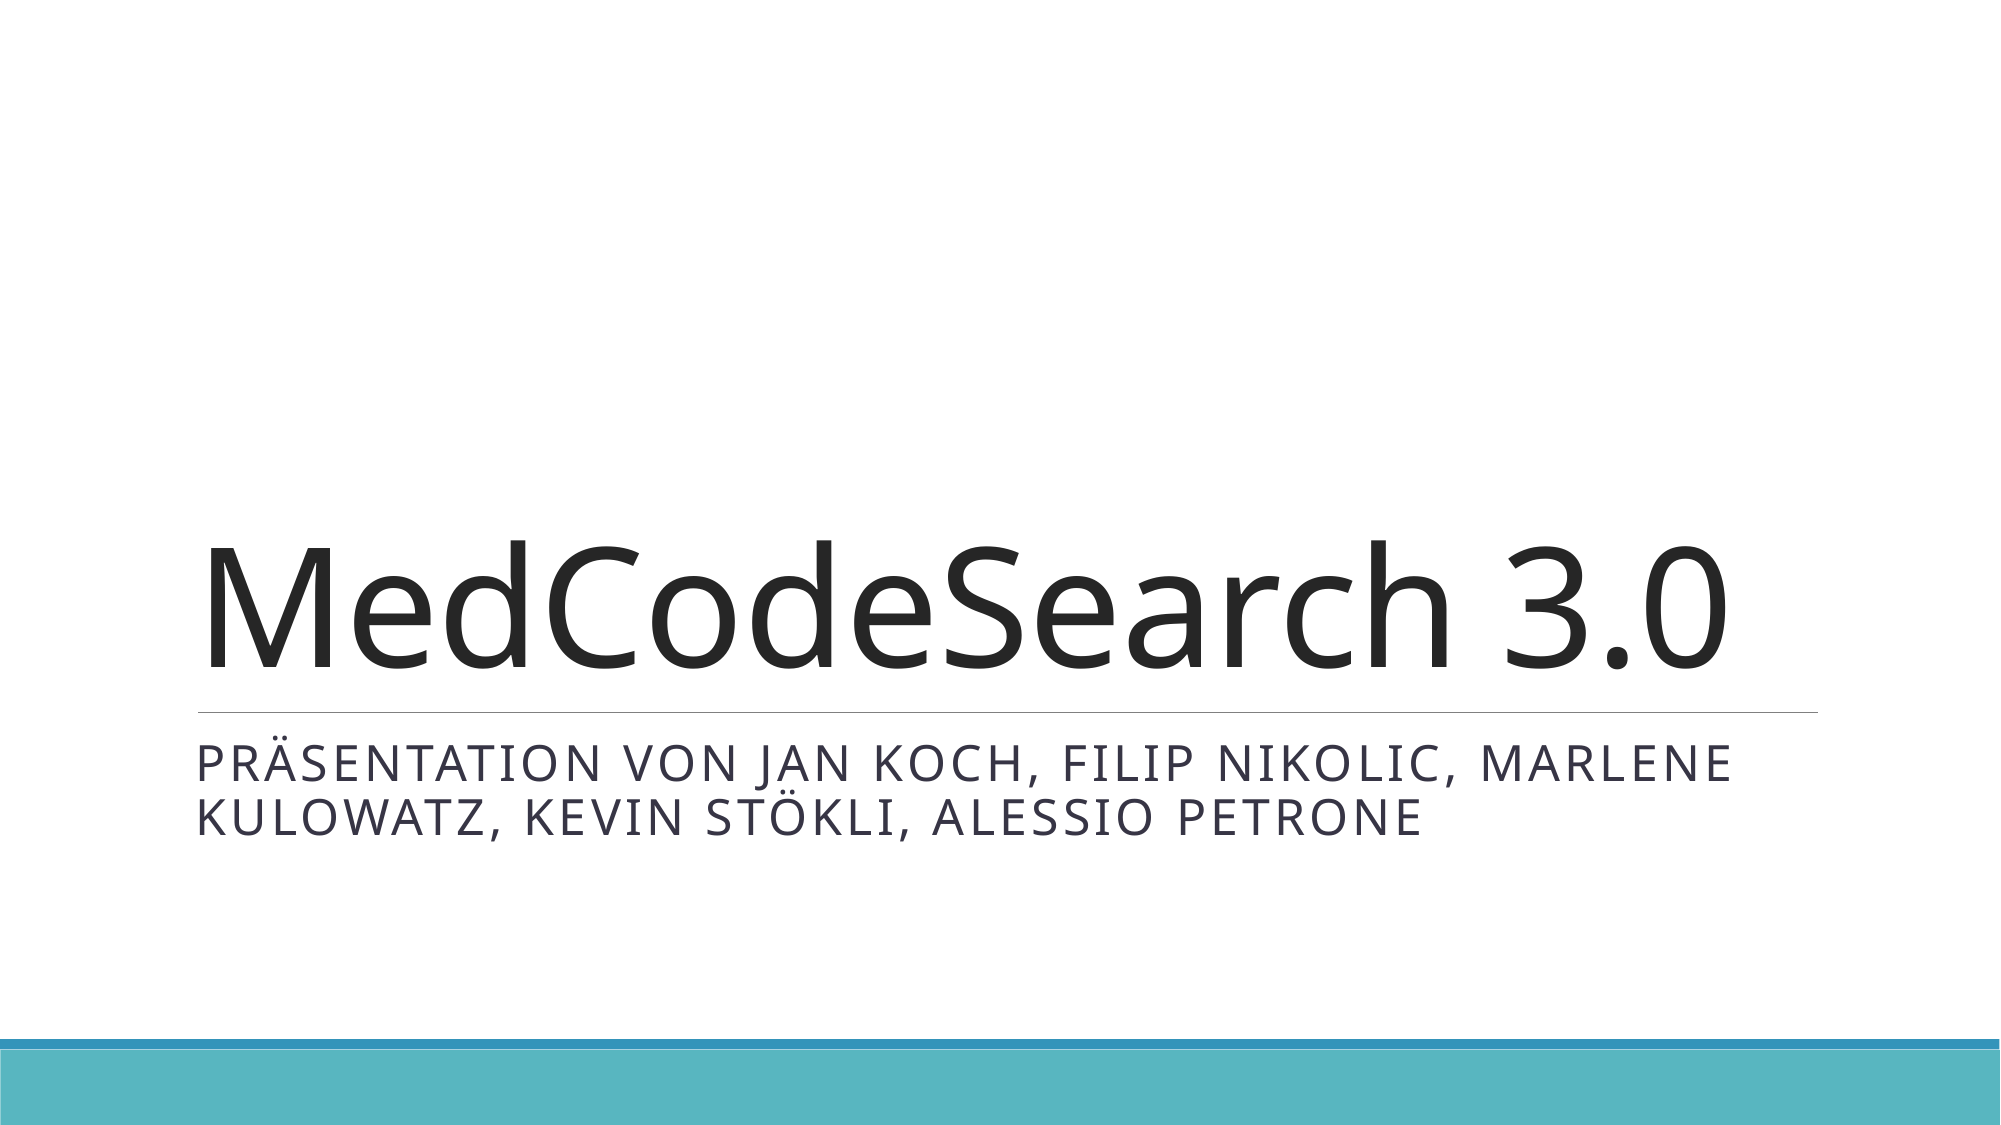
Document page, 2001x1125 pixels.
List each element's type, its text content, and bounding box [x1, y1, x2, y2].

subtitle Präsentation von Jan Koch, FiliP Nikolic, Marlene Kulowatz, KeVin Stökli, Alessio Petrone [180, 730, 1831, 919]
title MedCodeSearch 3.0 [180, 124, 1830, 710]
